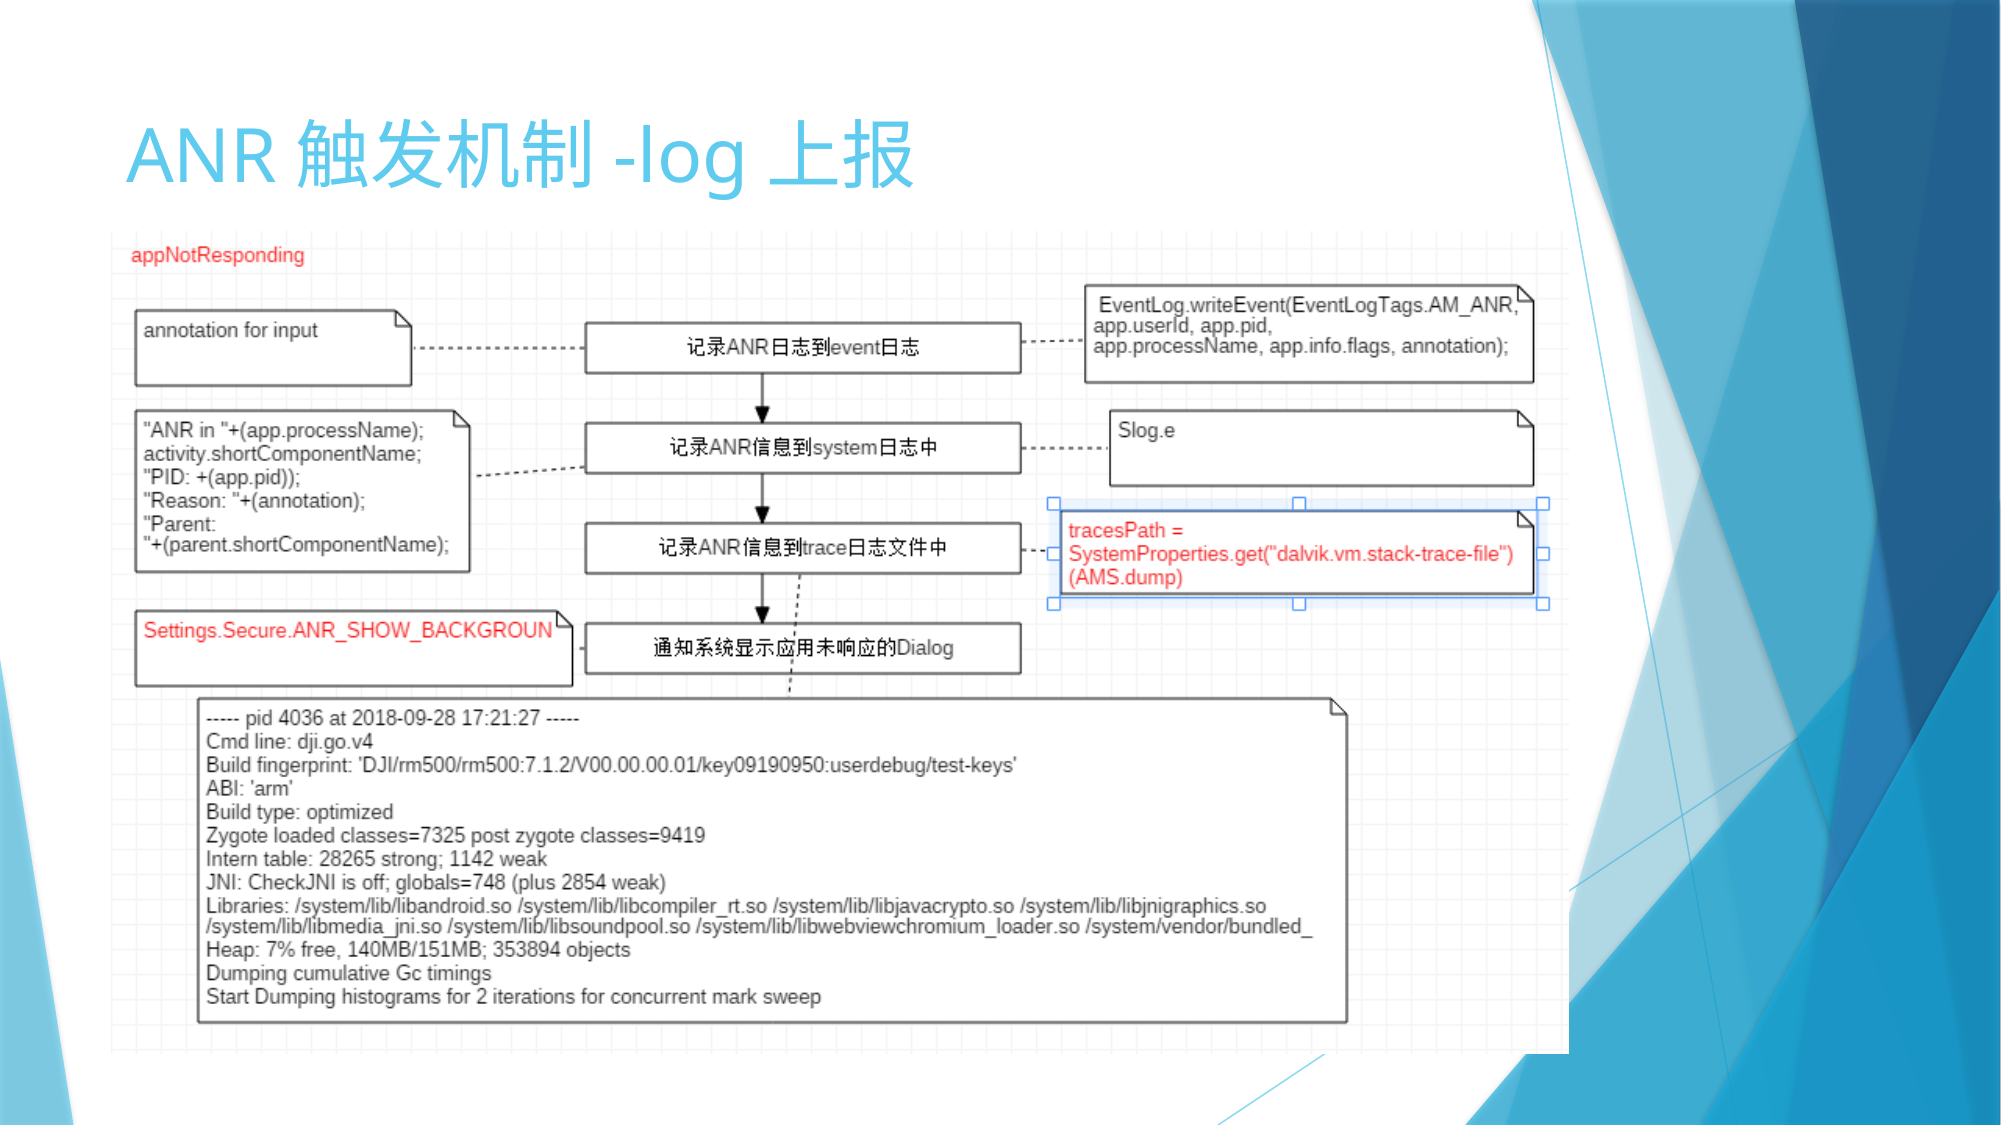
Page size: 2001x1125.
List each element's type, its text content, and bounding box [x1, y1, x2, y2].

picture [110, 231, 1570, 1055]
title ANR触发机制-log上报 [111, 99, 1522, 231]
